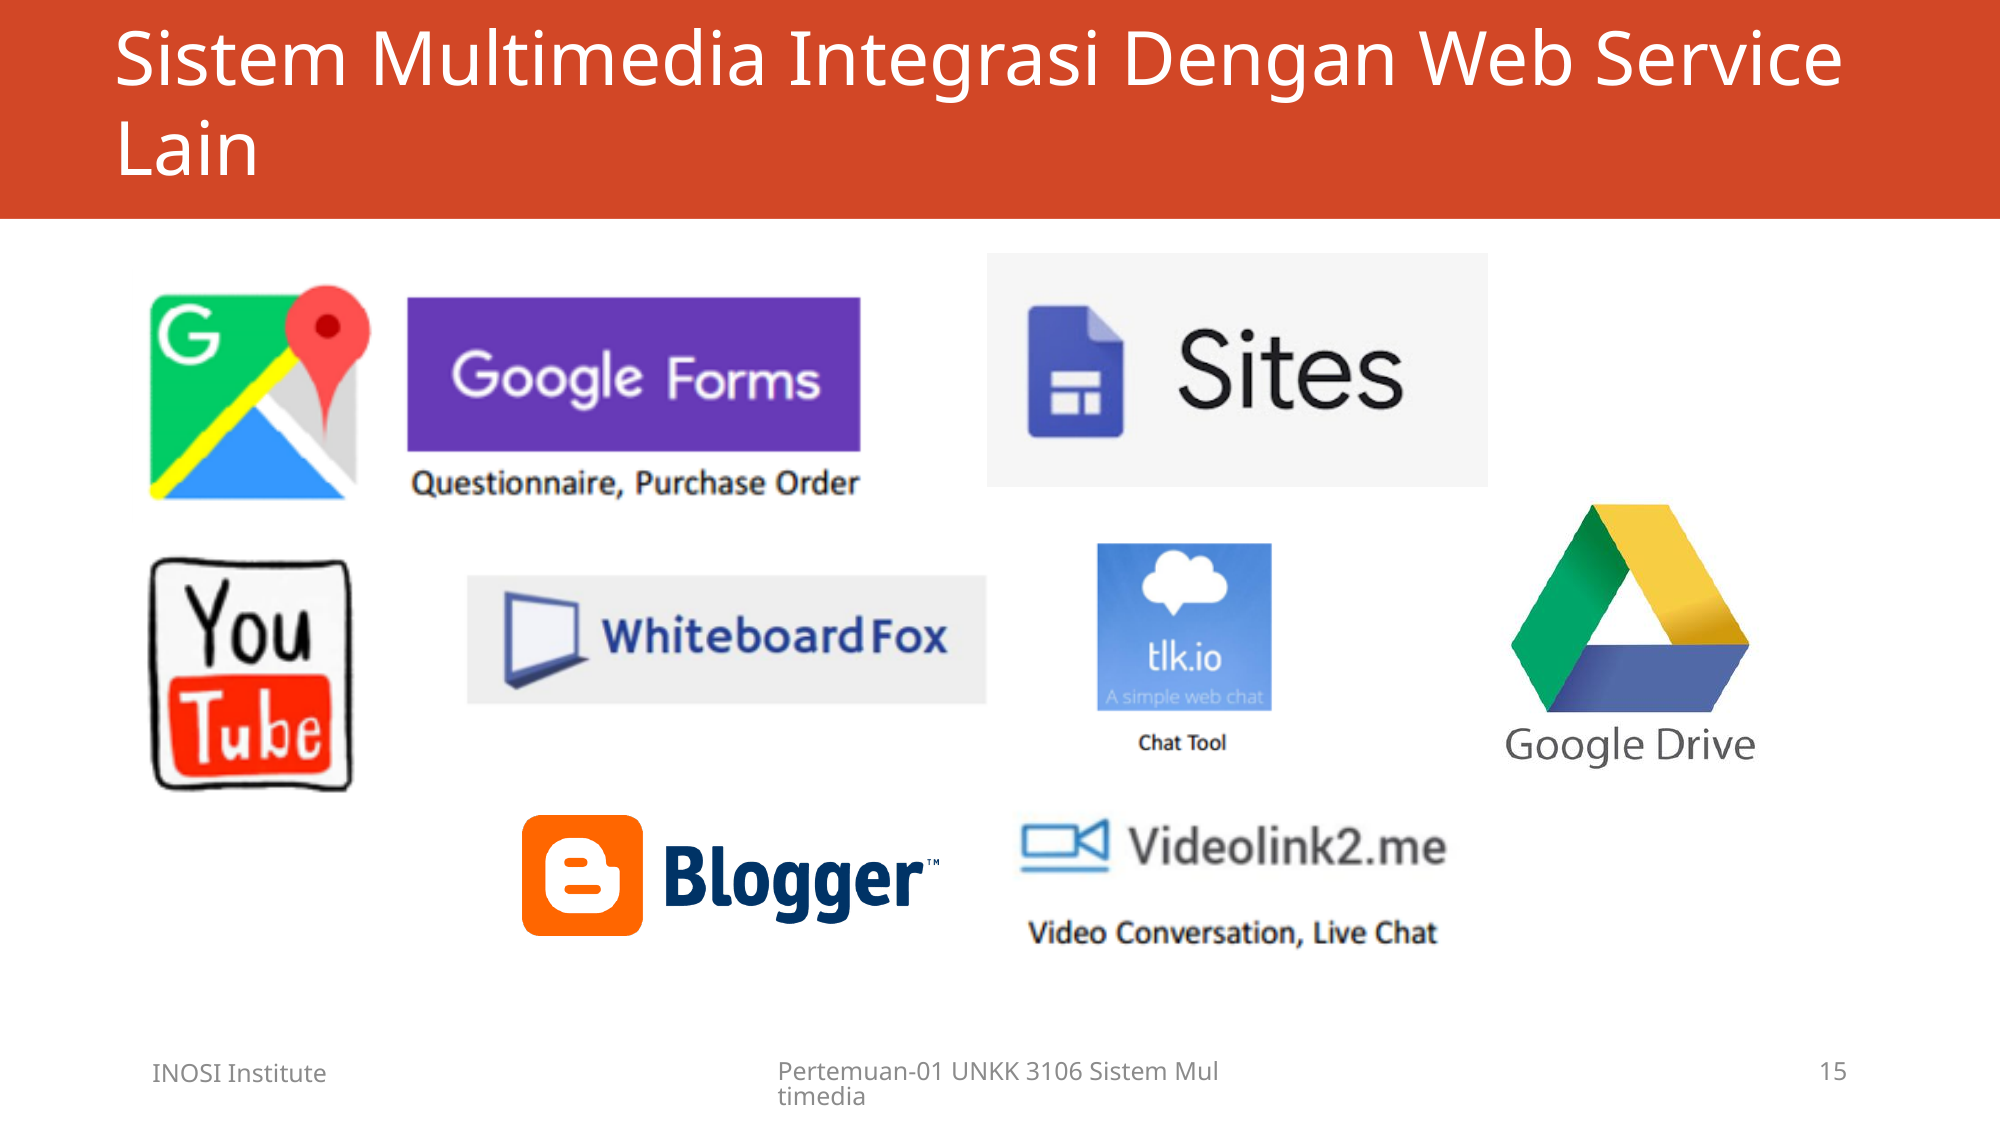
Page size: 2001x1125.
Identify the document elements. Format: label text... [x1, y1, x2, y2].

picture [521, 815, 939, 936]
footer Pertemuan-01 UNKK 3106 Sistem Multimedia [762, 1042, 1238, 1103]
slide_number 15 [1325, 1042, 1863, 1103]
picture [1076, 528, 1294, 766]
picture [987, 253, 1488, 487]
picture [995, 497, 1932, 990]
title Sistem Multimedia Integrasi Dengan Web Service Lain [99, 0, 1863, 199]
picture [131, 269, 890, 523]
picture [454, 550, 1007, 720]
picture [129, 541, 373, 815]
slide_number INOSI Institute [137, 1042, 675, 1103]
